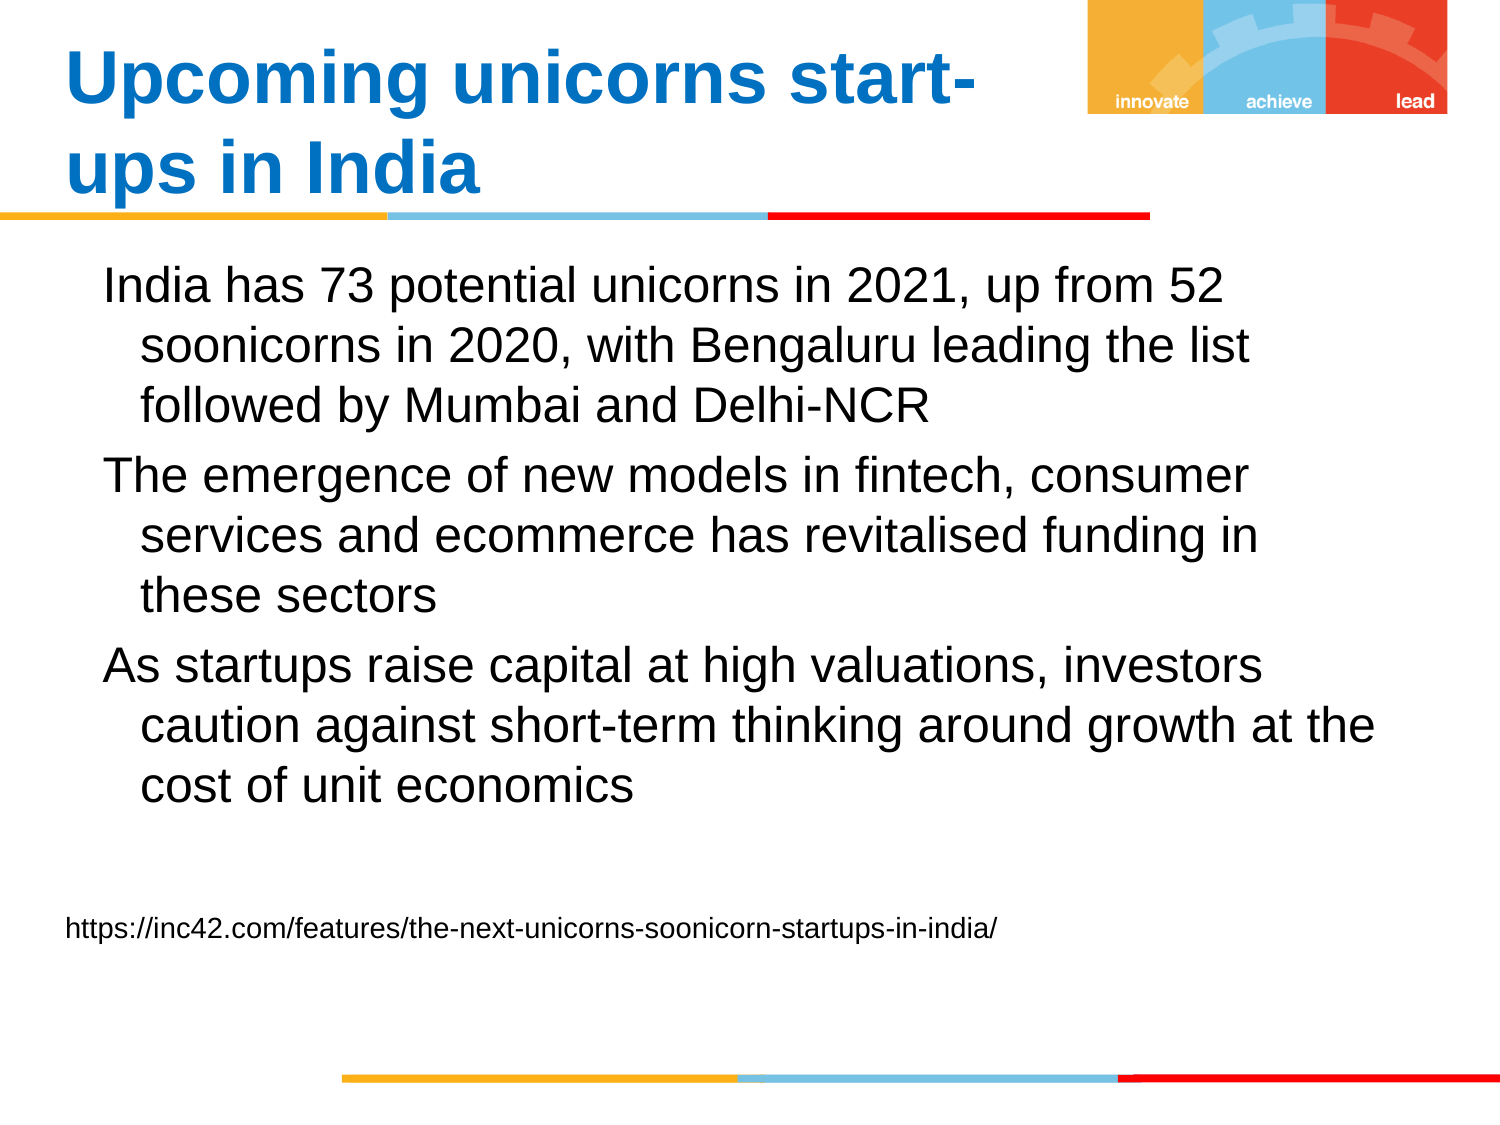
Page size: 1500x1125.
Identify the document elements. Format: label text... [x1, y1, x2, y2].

text_box https://inc42.com/features/the-next-unicorns-soonicorn-startups-in-india/ [49, 901, 1477, 1023]
list India has 73 potential unicorns in 2021, up from 52 soonicorns in 2020, with Bengaluru leading the list followed by Mumbai and Delhi-NCR The emergence of new models in fintech, consumer services and ecommerce has revitalised funding in these sectors As startups raise capital at high valuations, investors caution against short-term thinking around growth at the cost of unit economics [50, 245, 1400, 901]
list Upcoming unicorns start-ups in India [50, 24, 1088, 213]
picture [1087, 0, 1448, 114]
